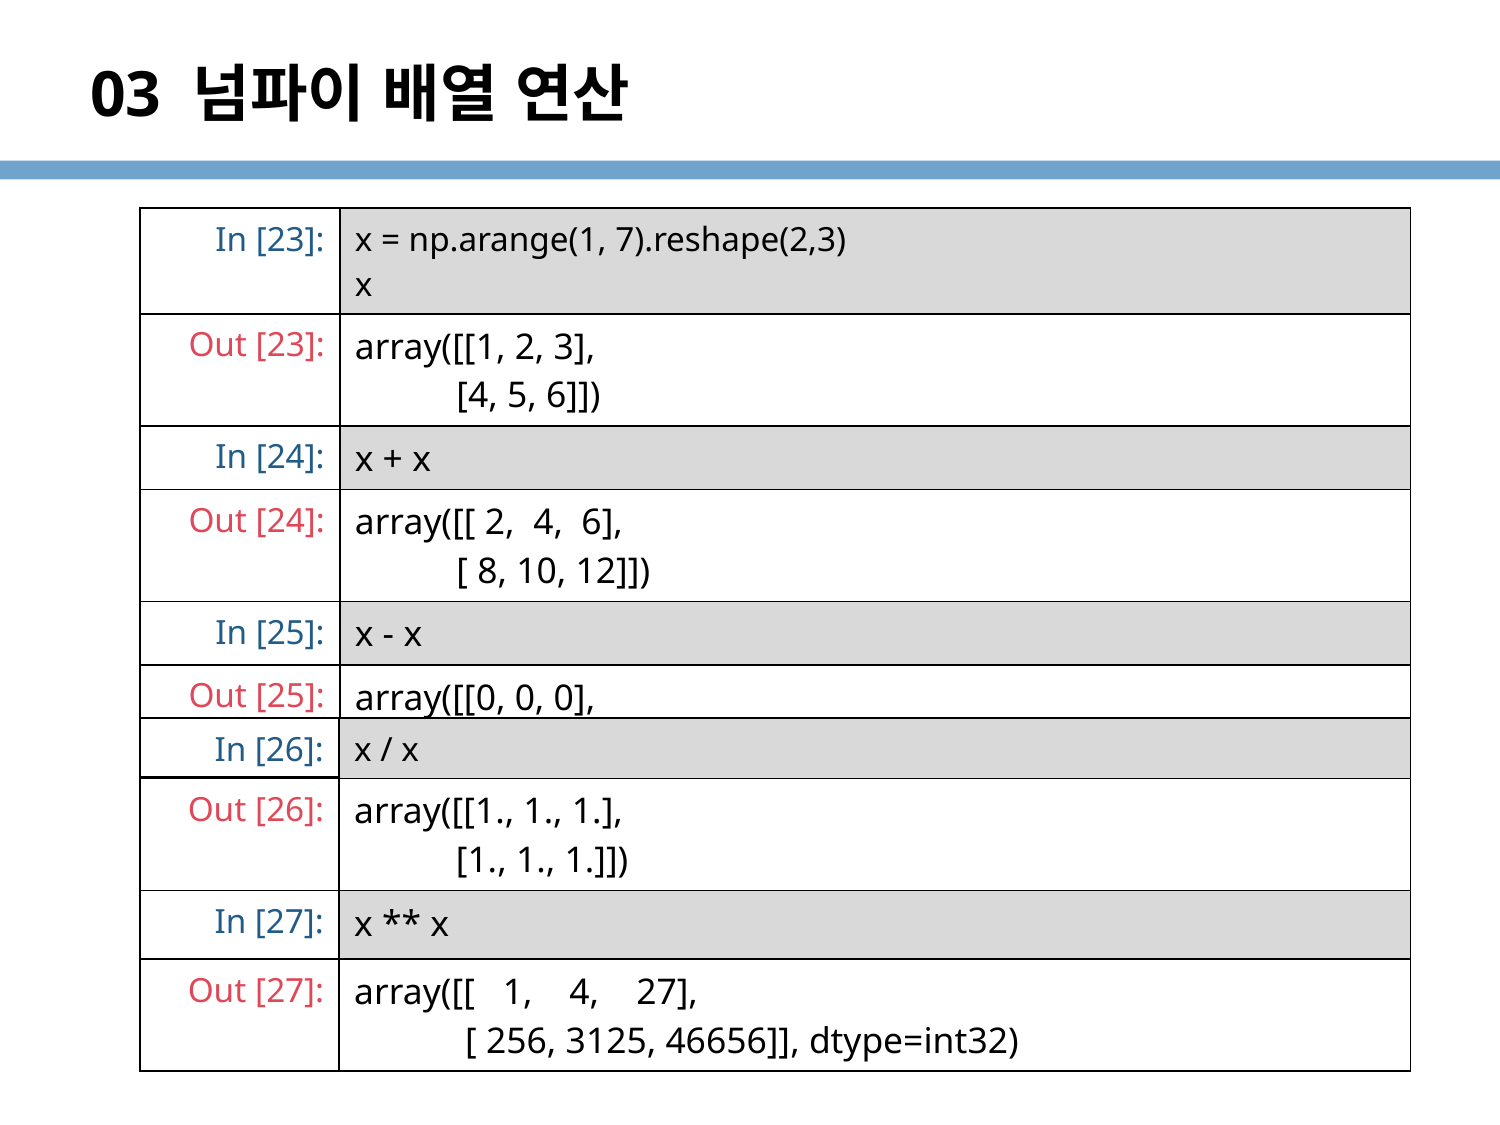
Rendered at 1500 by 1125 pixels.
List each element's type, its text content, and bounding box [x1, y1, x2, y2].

table_cell array([[1., 1., 1.], [1., 1., 1.]]) [340, 779, 1410, 890]
table_header In [23]: [141, 209, 339, 313]
table_header In [26]: [141, 719, 338, 778]
table_cell Out [25]: [141, 666, 339, 717]
table_header x = np.arange(1, 7).reshape(2,3) x [341, 209, 1410, 313]
table_cell array([[ 2, 4, 6], [ 8, 10, 12]]) [341, 490, 1410, 601]
table_cell array([[ 1, 4, 27], [ 256, 3125, 46656]], dtype=int32) [340, 960, 1410, 1070]
table_cell Out [24]: [141, 490, 339, 601]
table_cell In [24]: [141, 427, 339, 489]
table_cell In [27]: [141, 891, 338, 958]
table_cell array([[0, 0, 0], [0, 0, 0]]) [341, 666, 1410, 717]
table_cell x + x [341, 427, 1410, 489]
table_cell x ** x [340, 891, 1410, 958]
table_cell x - x [341, 602, 1410, 664]
table_header x / x [340, 719, 1410, 778]
table_cell Out [23]: [141, 315, 339, 425]
table_cell Out [26]: [141, 779, 338, 890]
table_cell In [25]: [141, 602, 339, 664]
table_cell Out [27]: [141, 960, 338, 1070]
table_cell array([[1, 2, 3], [4, 5, 6]]) [341, 315, 1410, 425]
title 03 넘파이 배열 연산 [75, 45, 1250, 139]
